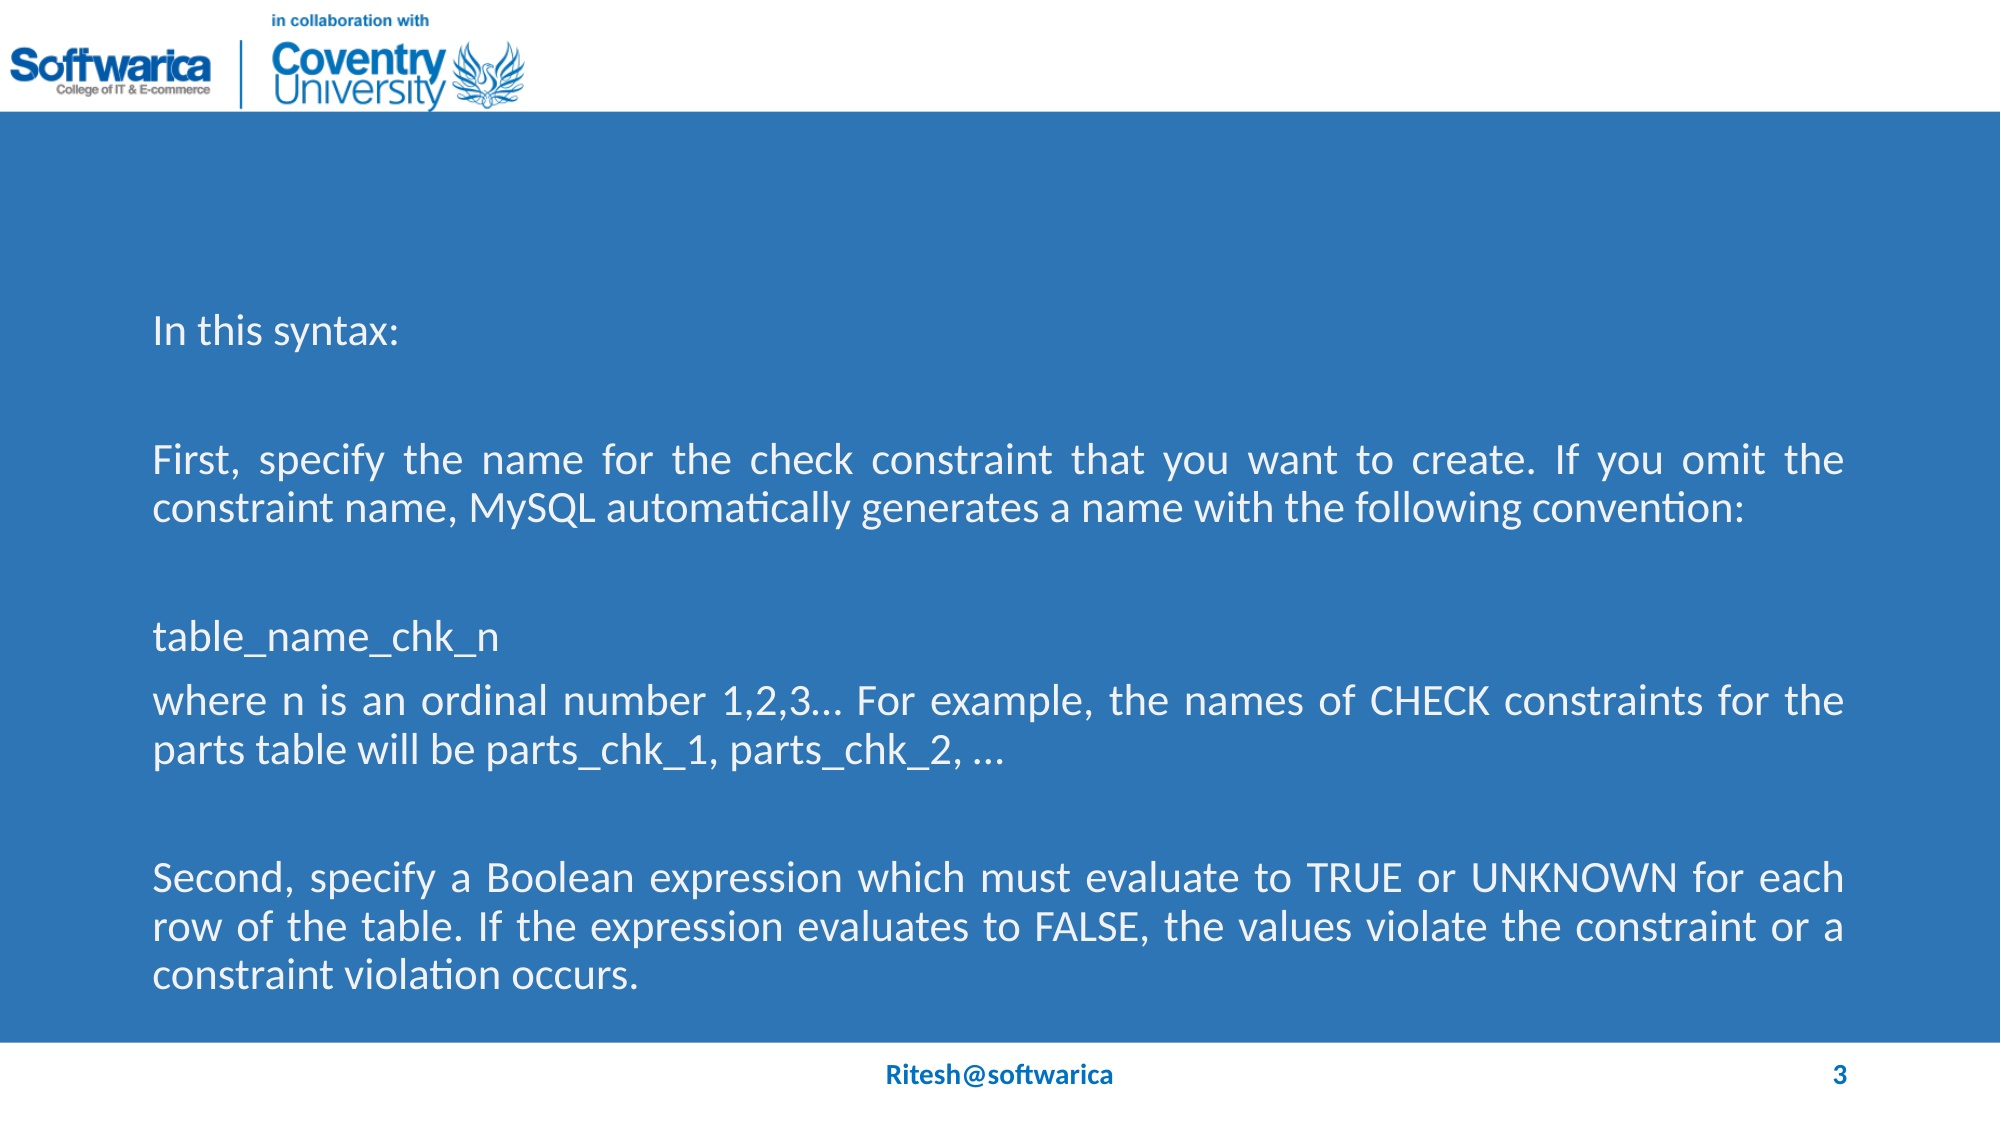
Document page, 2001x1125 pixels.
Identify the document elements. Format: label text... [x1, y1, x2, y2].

slide_number 3 [1412, 1042, 1863, 1103]
footer Ritesh@softwarica [662, 1042, 1338, 1103]
list In this syntax: First, specify the name for the check constraint that you want to create. If you omit the constraint name, MySQL automatically generates a name with the following convention: table_name_chk_n where n is an ordinal number 1,2,3… For example, the names of CHECK constraints for the parts table will be parts_chk_1, parts_chk_2, … Second, specify a Boolean expression which must evaluate to TRUE or UNKNOWN for each row of the table. If the expression evaluates to FALSE, the values violate the constraint or a constraint violation occurs. [137, 299, 1863, 1014]
picture [10, 14, 525, 112]
